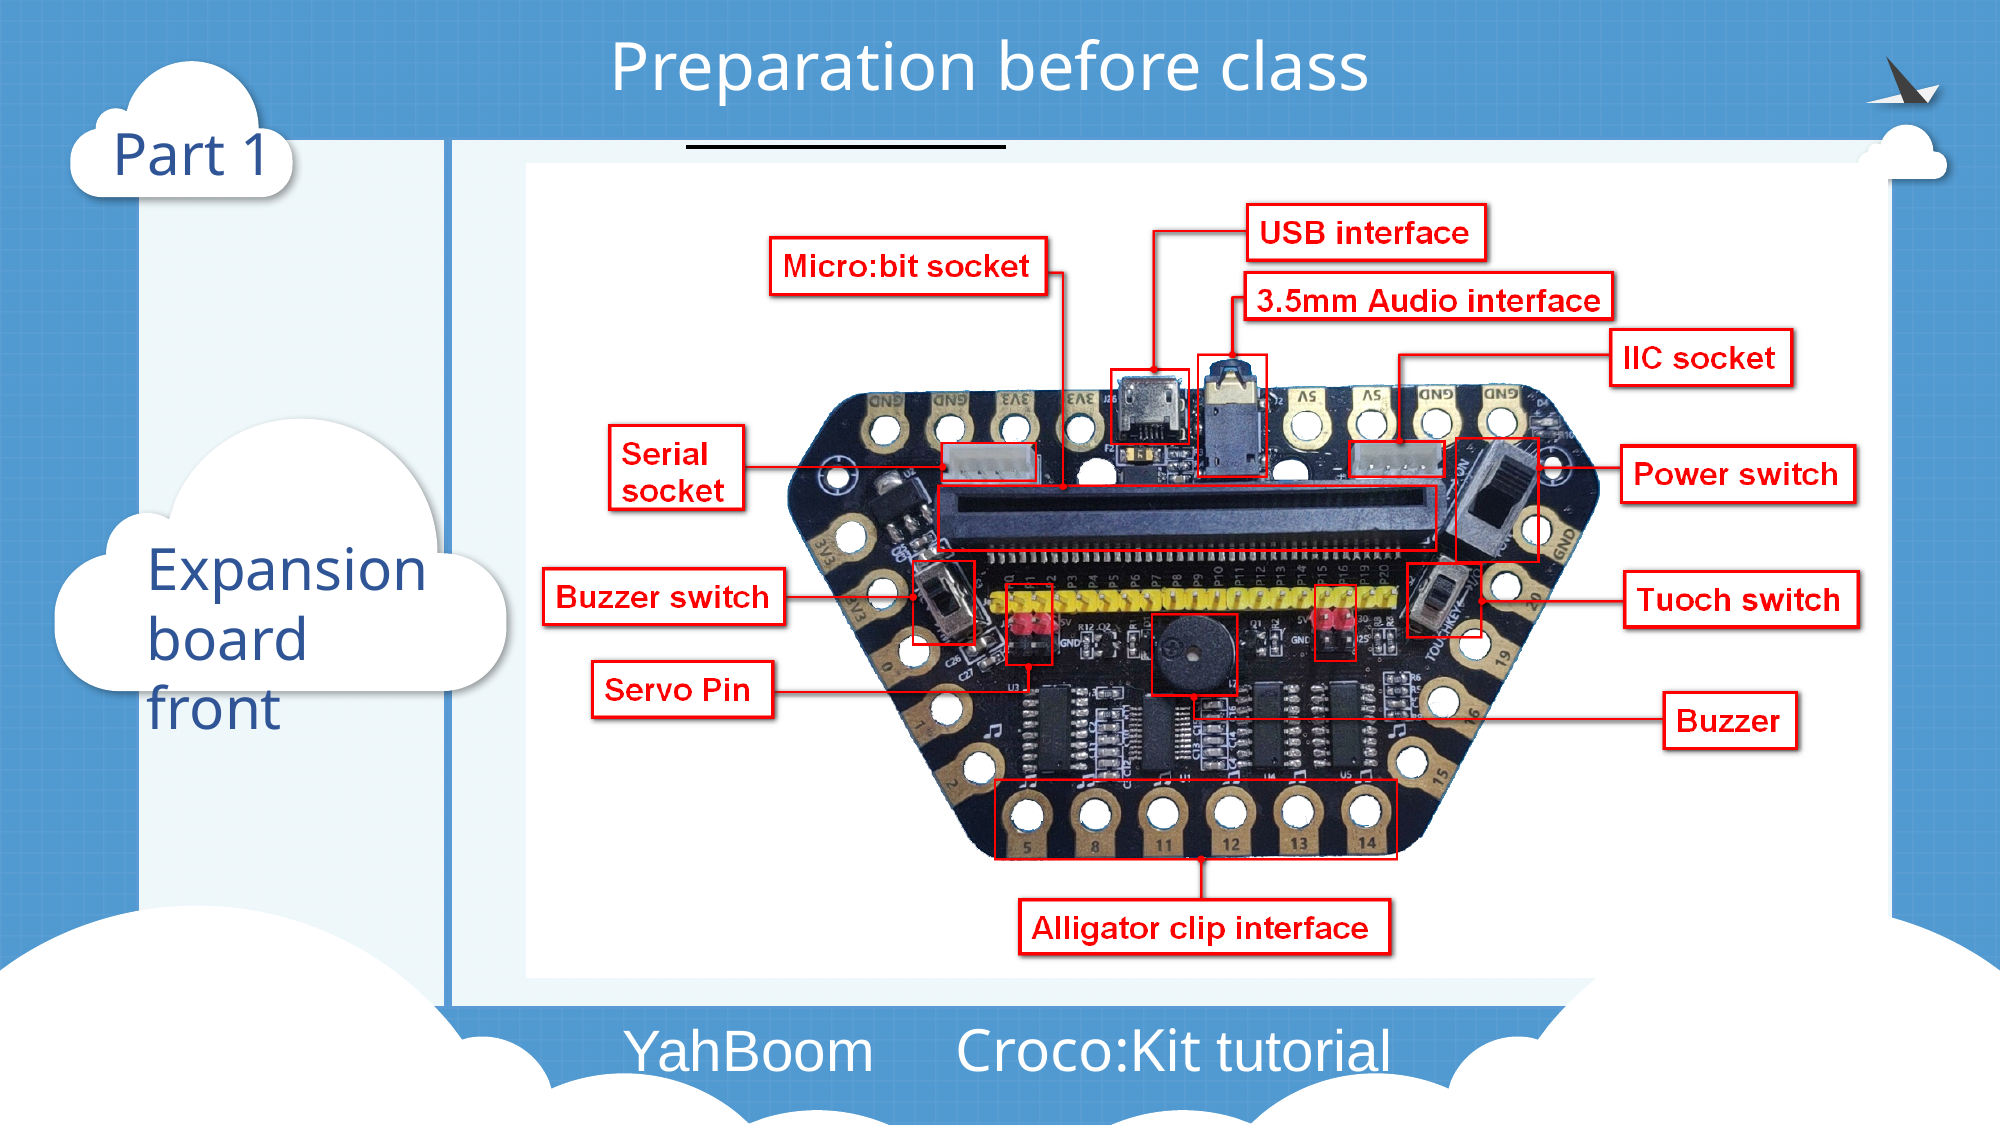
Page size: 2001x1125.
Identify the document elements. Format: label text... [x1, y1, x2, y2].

text_box [391, 243, 467, 329]
text_box [53, 417, 436, 693]
text_box YahBoom Croco:Kit tutorial [1111, 978, 2000, 1125]
text_box Expansion board front [132, 524, 457, 749]
text_box Preparation before class [594, 38, 1457, 158]
text_box YahBoom Croco:Kit tutorial [0, 971, 889, 1125]
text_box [284, 524, 404, 586]
text_box Part 1 [97, 109, 289, 195]
picture [525, 163, 1888, 978]
text_box [457, 553, 508, 691]
